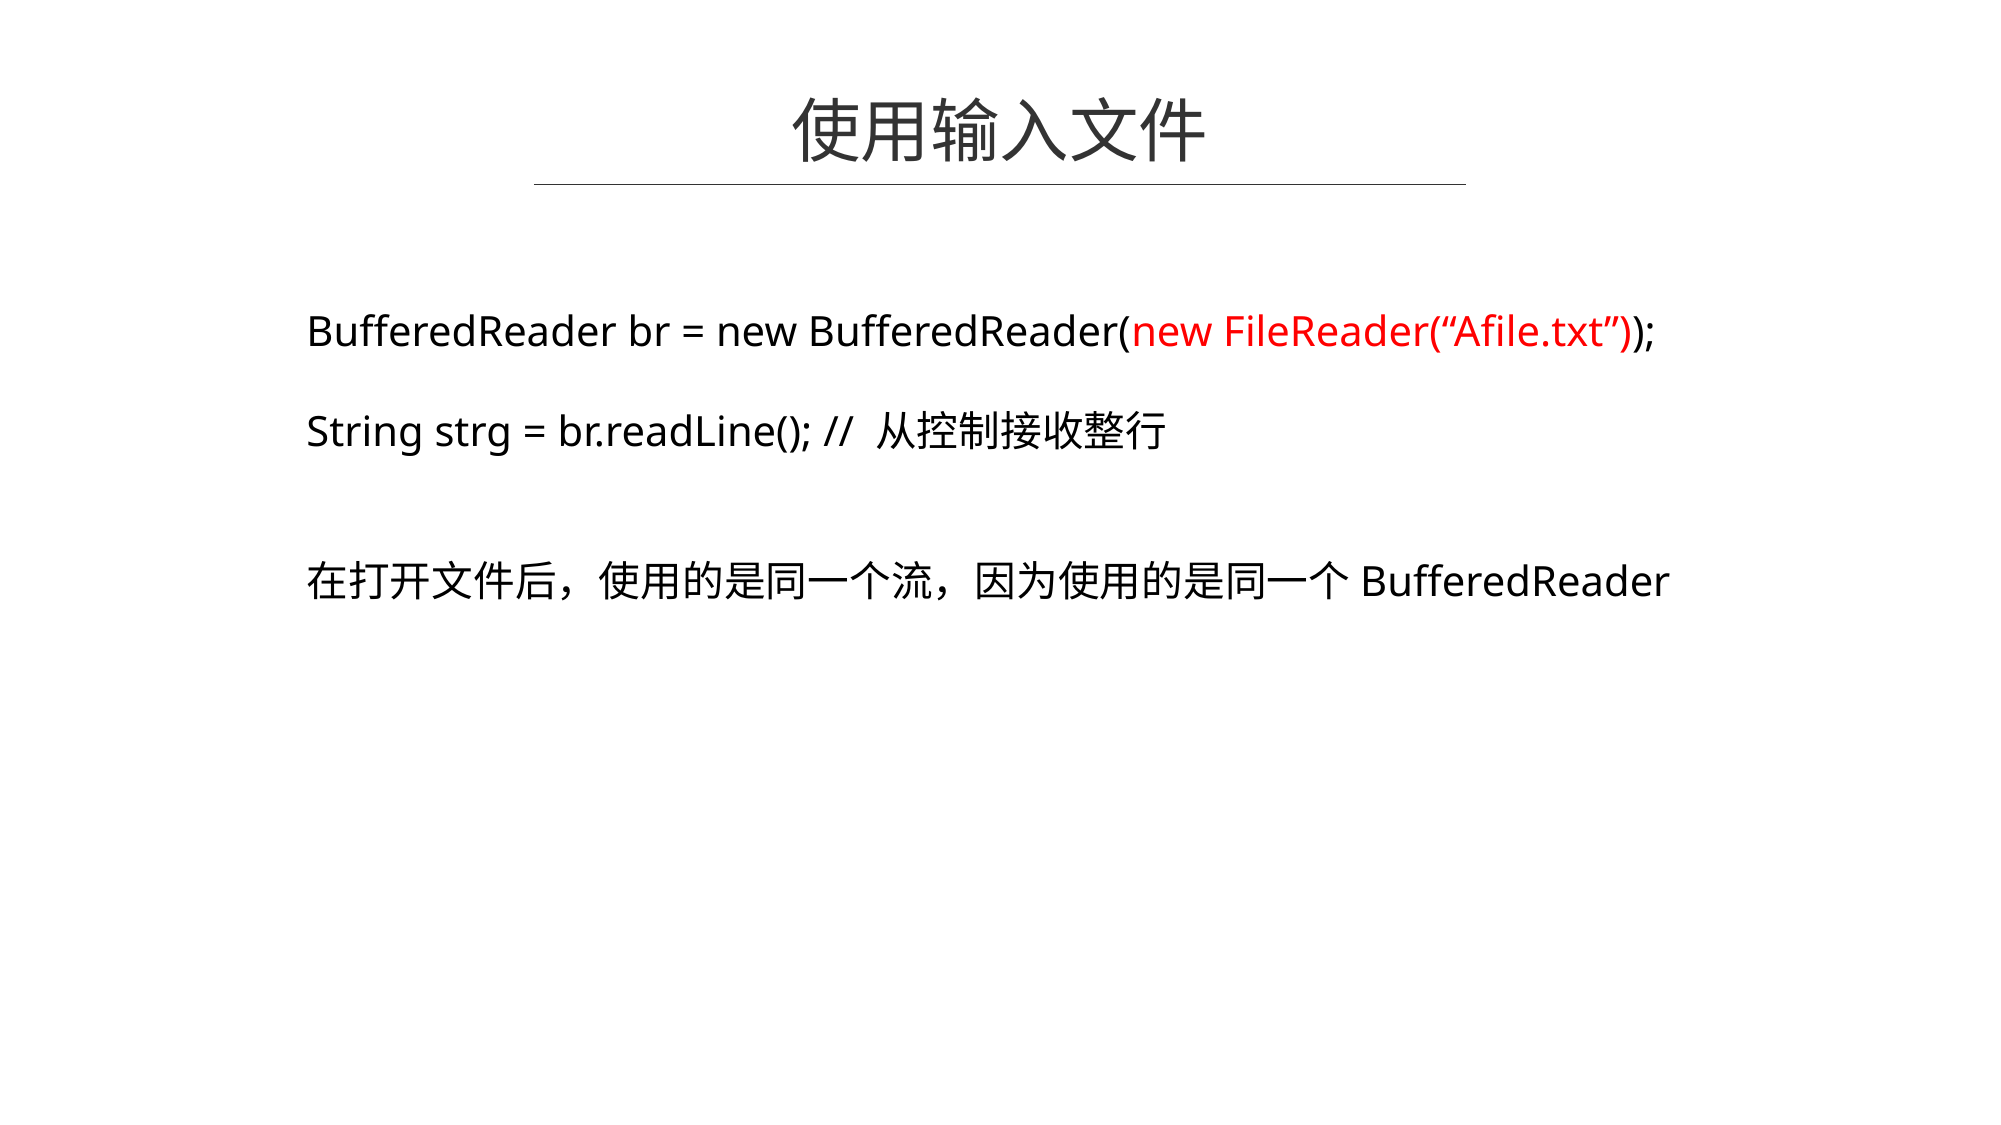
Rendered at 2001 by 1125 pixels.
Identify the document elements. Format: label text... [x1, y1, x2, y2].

text_box BufferedReader br = new BufferedReader(new FileReader(“Afile.txt”)); String strg = br.readLine(); // 从控制接收整行 在打开文件后，使用的是同一个流，因为使用的是同一个BufferedReader [291, 297, 1855, 613]
text_box 使用输入文件 [629, 80, 1371, 179]
